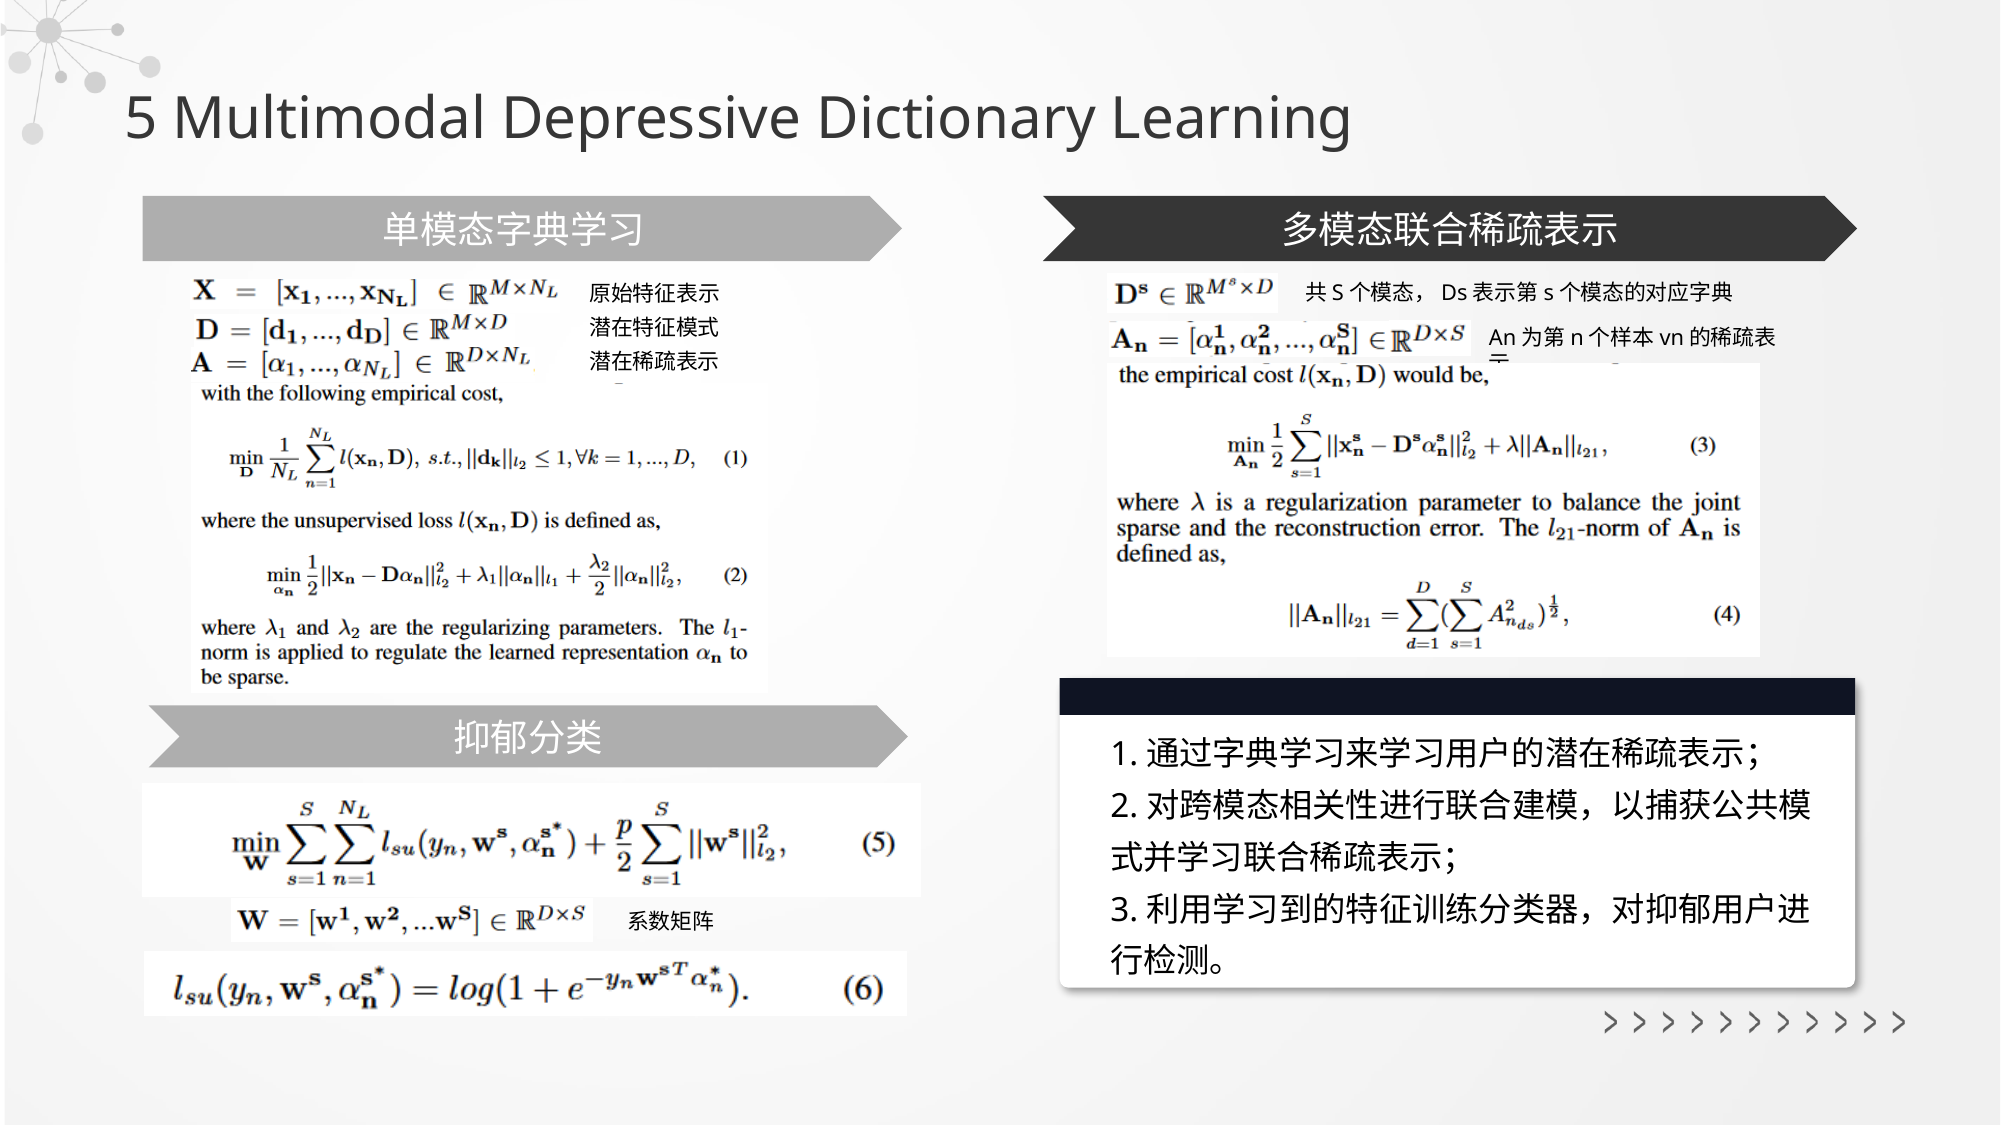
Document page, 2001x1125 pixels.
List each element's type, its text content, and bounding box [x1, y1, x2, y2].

text_box 原始特征表示 [574, 272, 753, 306]
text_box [1109, 320, 1471, 357]
text_box 多模态联合稀疏表示 [1040, 194, 1859, 263]
text_box 潜在特征模式 [574, 306, 789, 348]
text_box 抑郁分类 [146, 704, 910, 769]
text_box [189, 279, 560, 313]
text_box [1059, 677, 1856, 716]
text_box 5 Multimodal Depressive Dictionary Learning [109, 72, 1546, 158]
text_box 1.通过字典学习来学习用户的潜在稀疏表示； 2.对跨模态相关性进行联合建模，以捕获公共模式并学习联合稀疏表示； 3.利用学习到的特征训练分类器，对抑郁用户进行检测。 [1095, 712, 1853, 987]
text_box 潜在稀疏表示 [574, 340, 753, 382]
text_box [1853, 686, 1857, 986]
text_box [1058, 685, 1852, 989]
text_box An为第n个样本vn的稀疏表示 [1474, 316, 1806, 384]
text_box 系数矩阵 [612, 900, 790, 942]
text_box 共S个模态，Ds表示第s个模态的对应字典 [1290, 271, 1773, 313]
text_box 单模态字典学习 [141, 194, 904, 263]
picture [1, 0, 2001, 1125]
